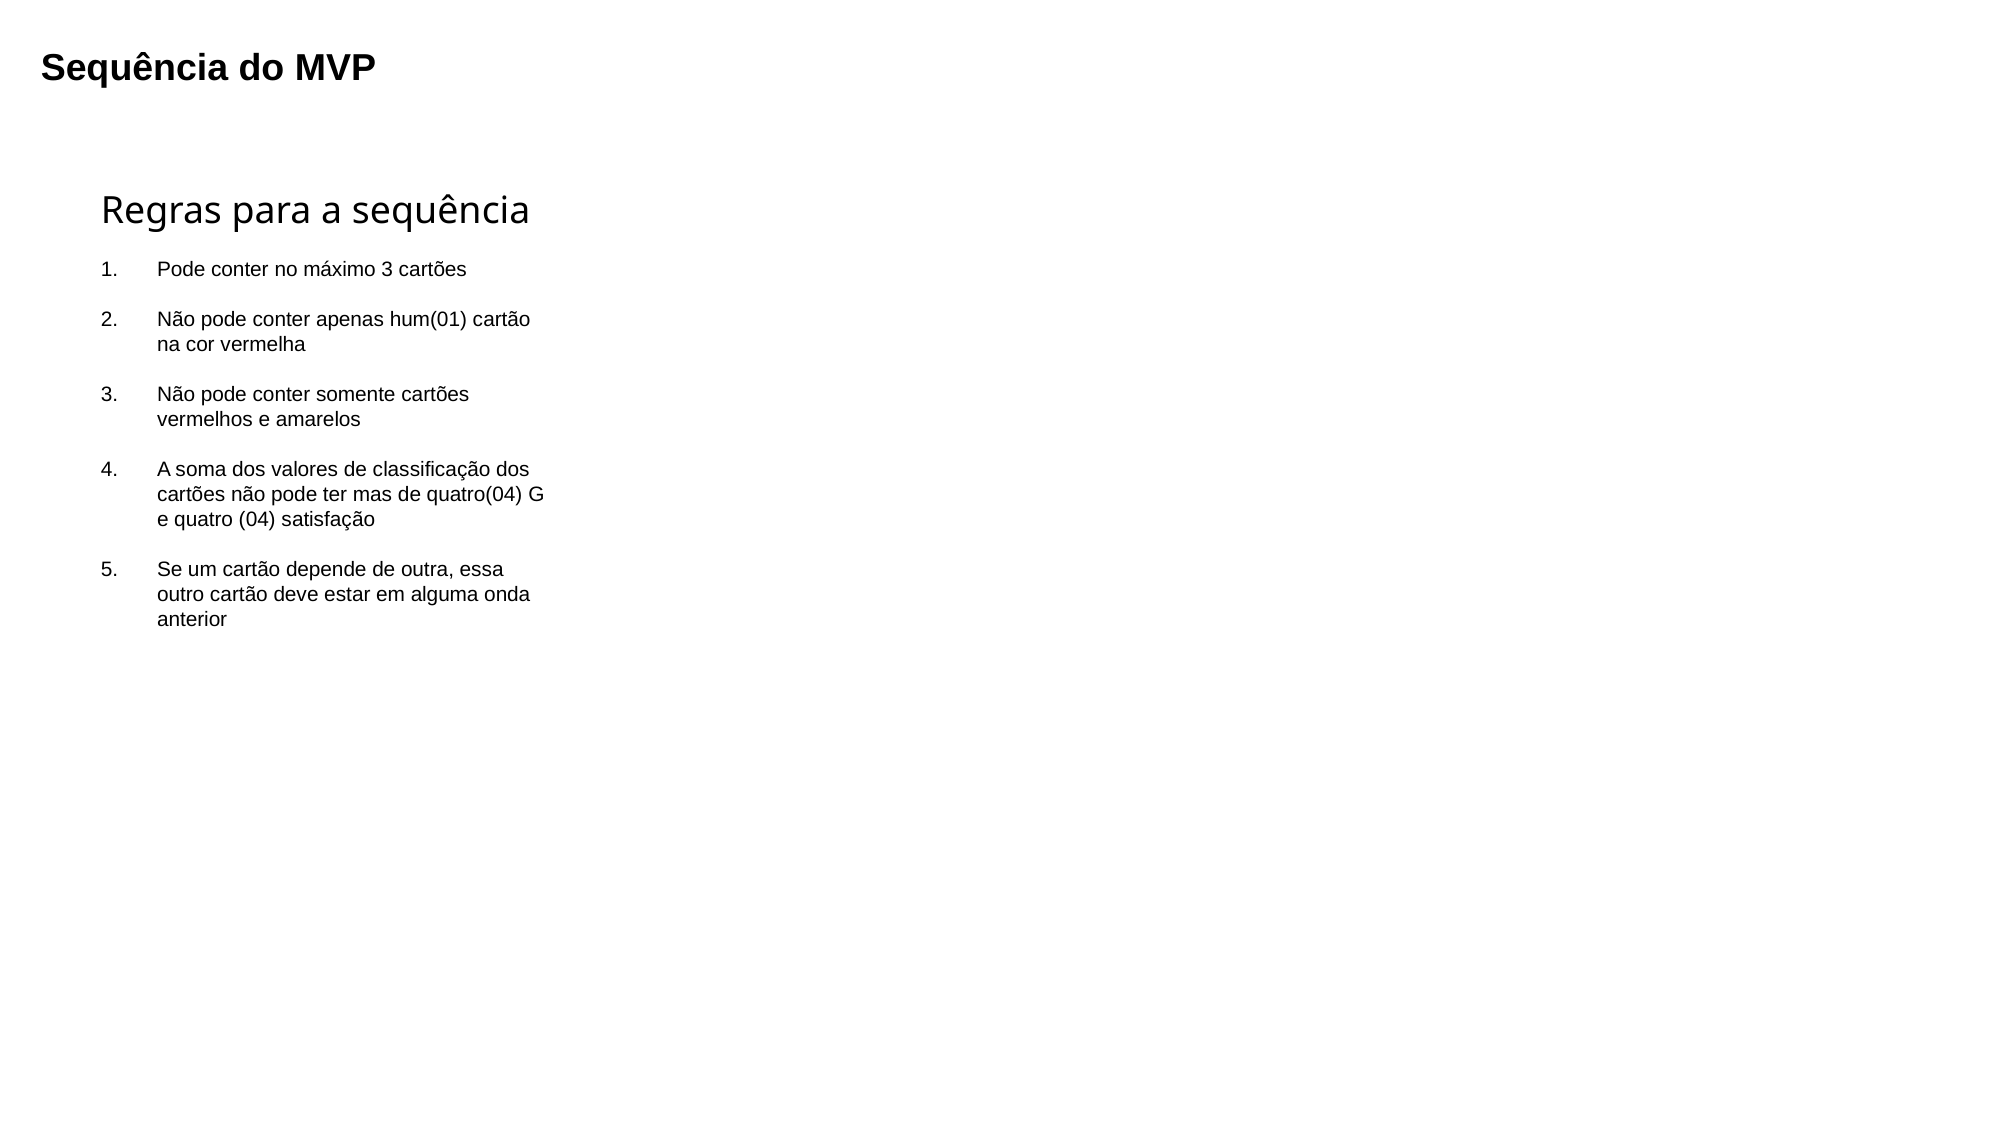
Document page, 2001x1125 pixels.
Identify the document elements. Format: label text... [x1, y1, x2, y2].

text_box Regras para a sequência Pode conter no máximo 3 cartões Não pode conter apenas hum(01) cartão na cor vermelha Não pode conter somente cartões vermelhos e amarelos A soma dos valores de classificação dos cartões não pode ter mas de quatro(04) G e quatro (04) satisfação Se um cartão depende de outra, essa outro cartão deve estar em alguma onda anterior [85, 178, 569, 683]
title Sequência do MVP [25, 15, 1694, 122]
